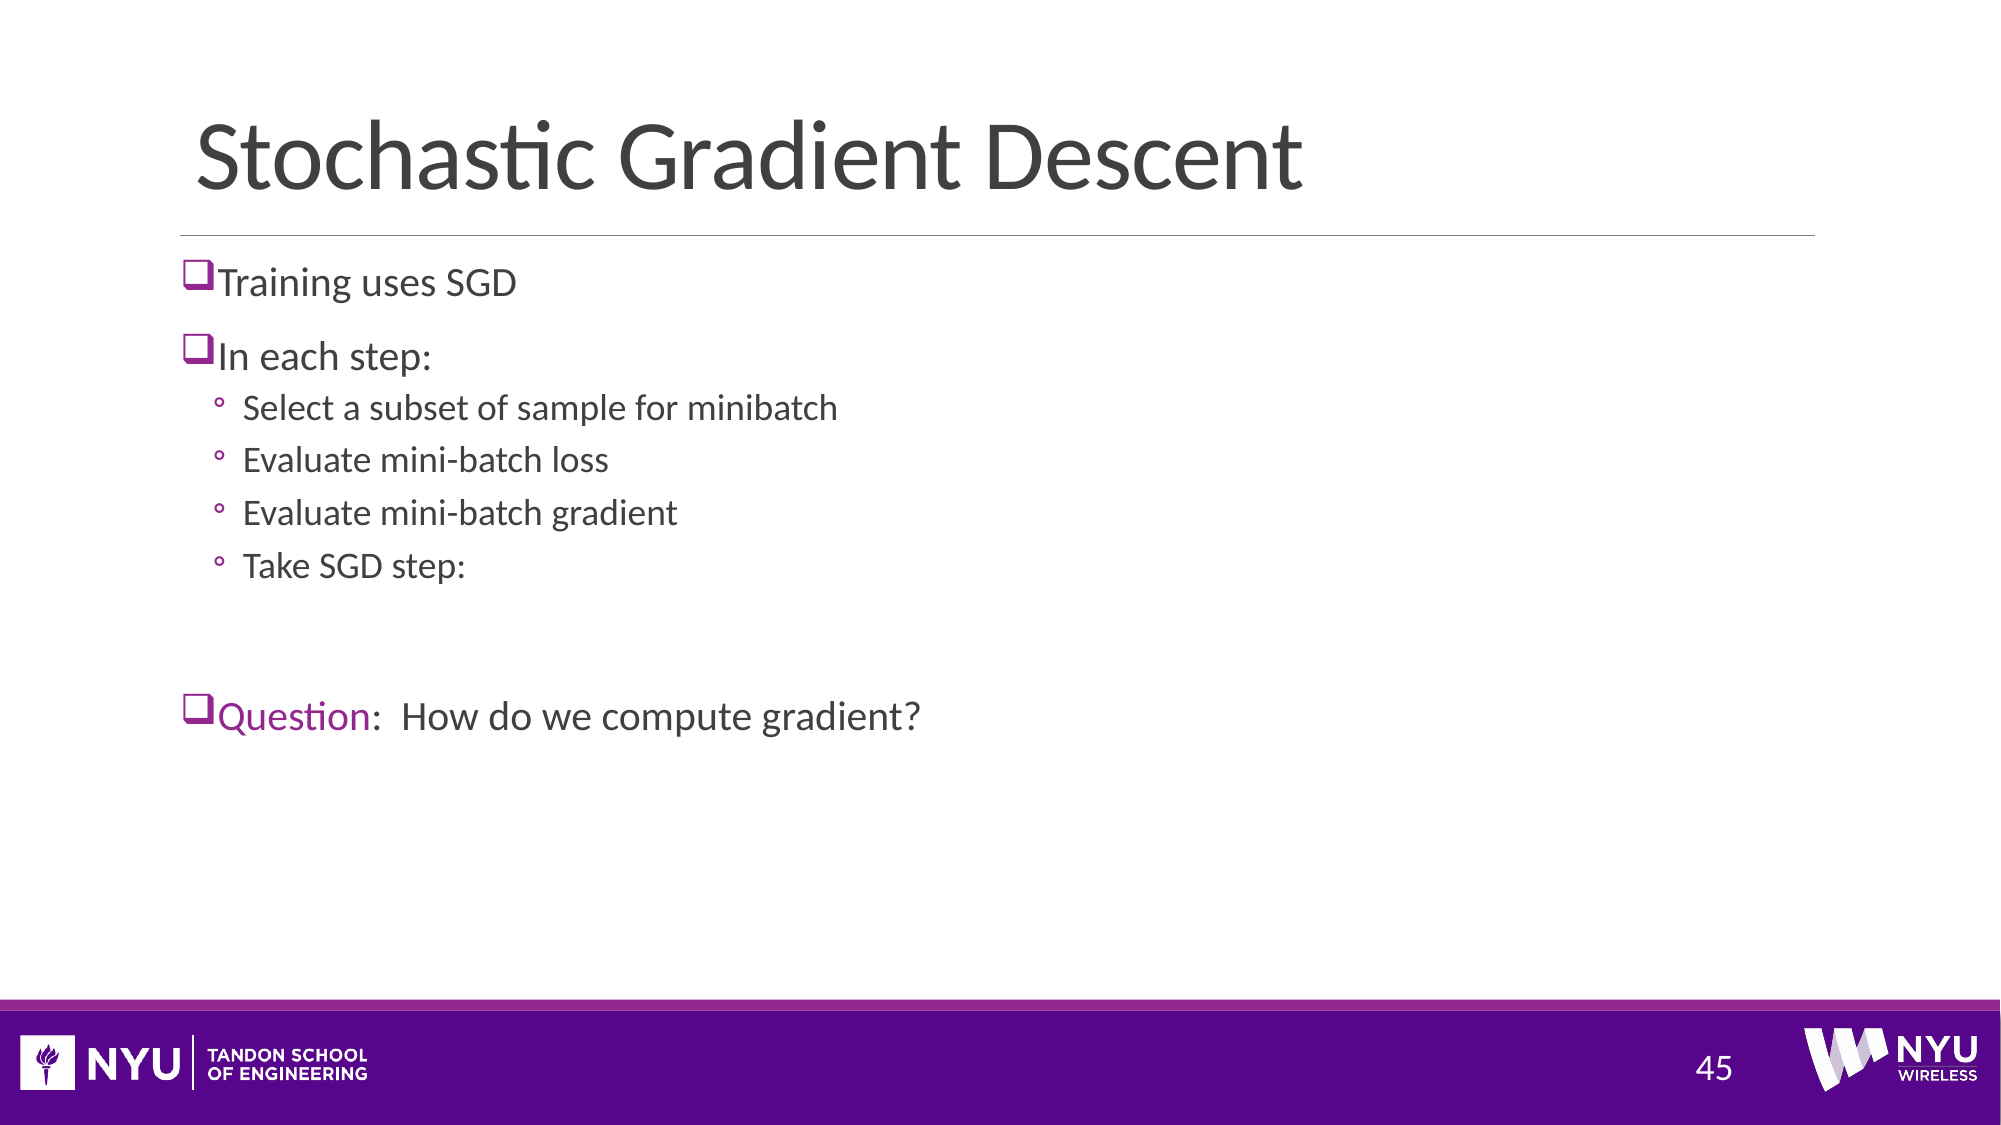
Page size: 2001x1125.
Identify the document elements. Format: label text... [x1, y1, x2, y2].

title Stochastic Gradient Descent [180, 47, 1830, 218]
slide_number 45 [1533, 1035, 1749, 1096]
